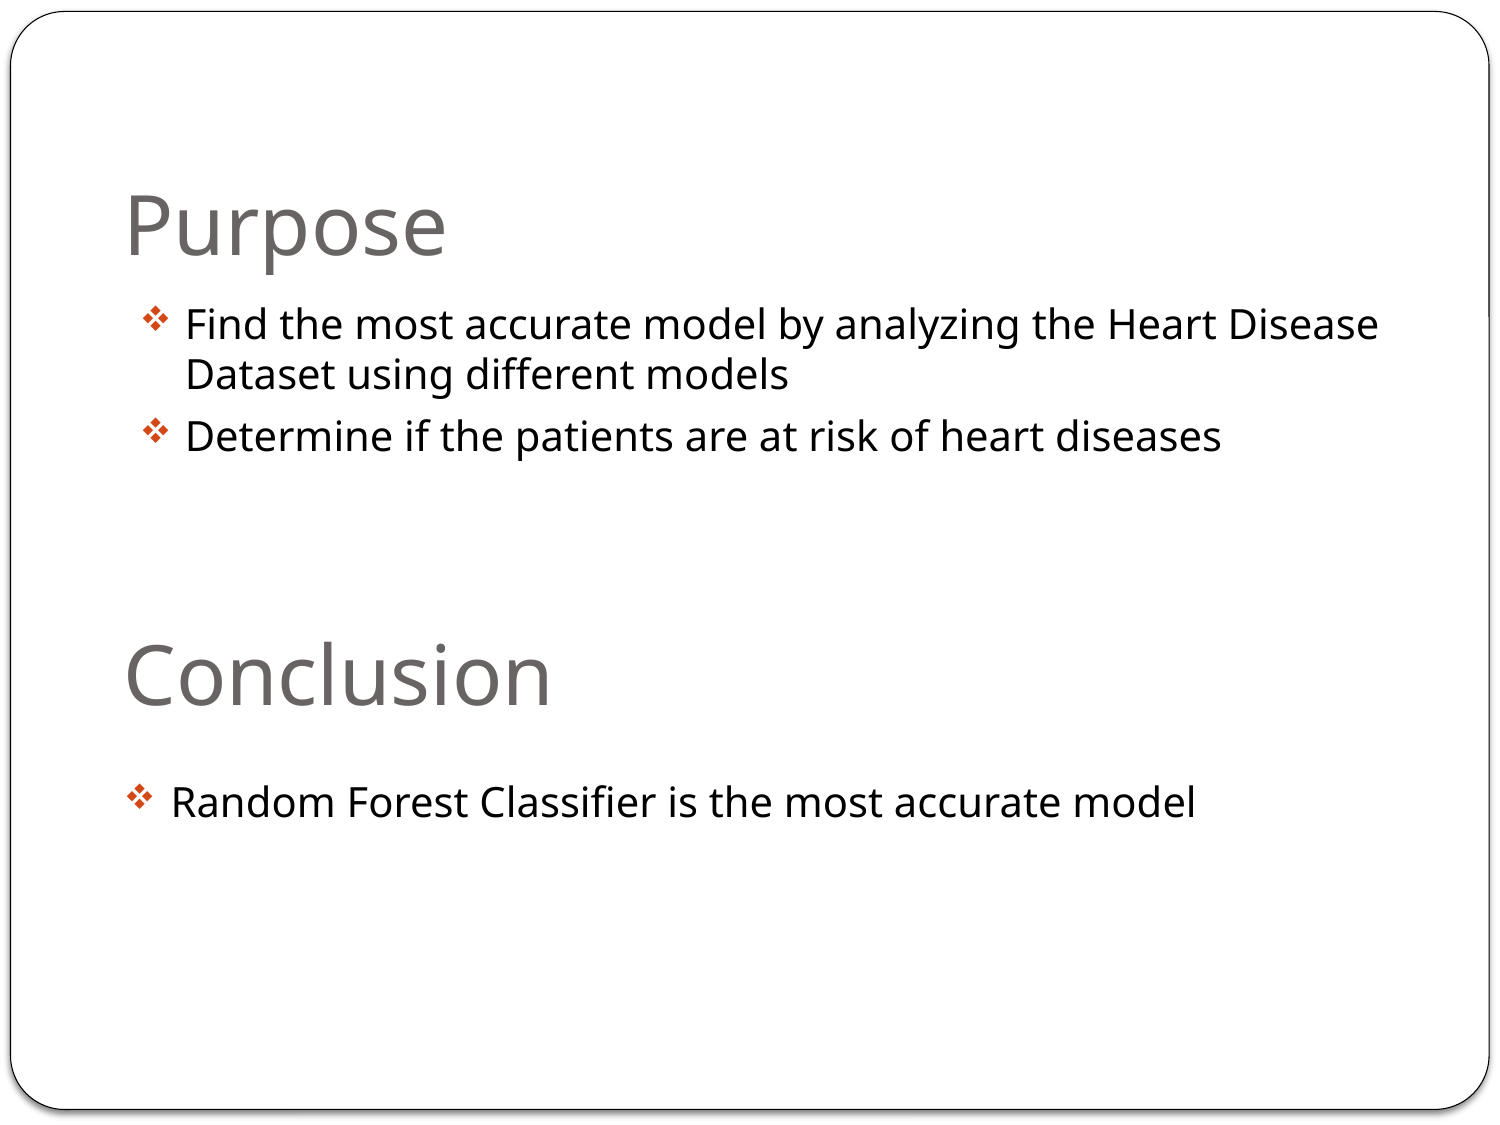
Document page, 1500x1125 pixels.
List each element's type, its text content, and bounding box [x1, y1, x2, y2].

list Find the most accurate model by analyzing the Heart Disease Dataset using different models Determine if the patients are at risk of heart diseases [125, 290, 1475, 604]
text_box Purpose [108, 99, 1459, 288]
title Conclusion [108, 549, 1459, 738]
text_box Random Forest Classifier is the most accurate model [108, 768, 1459, 1082]
